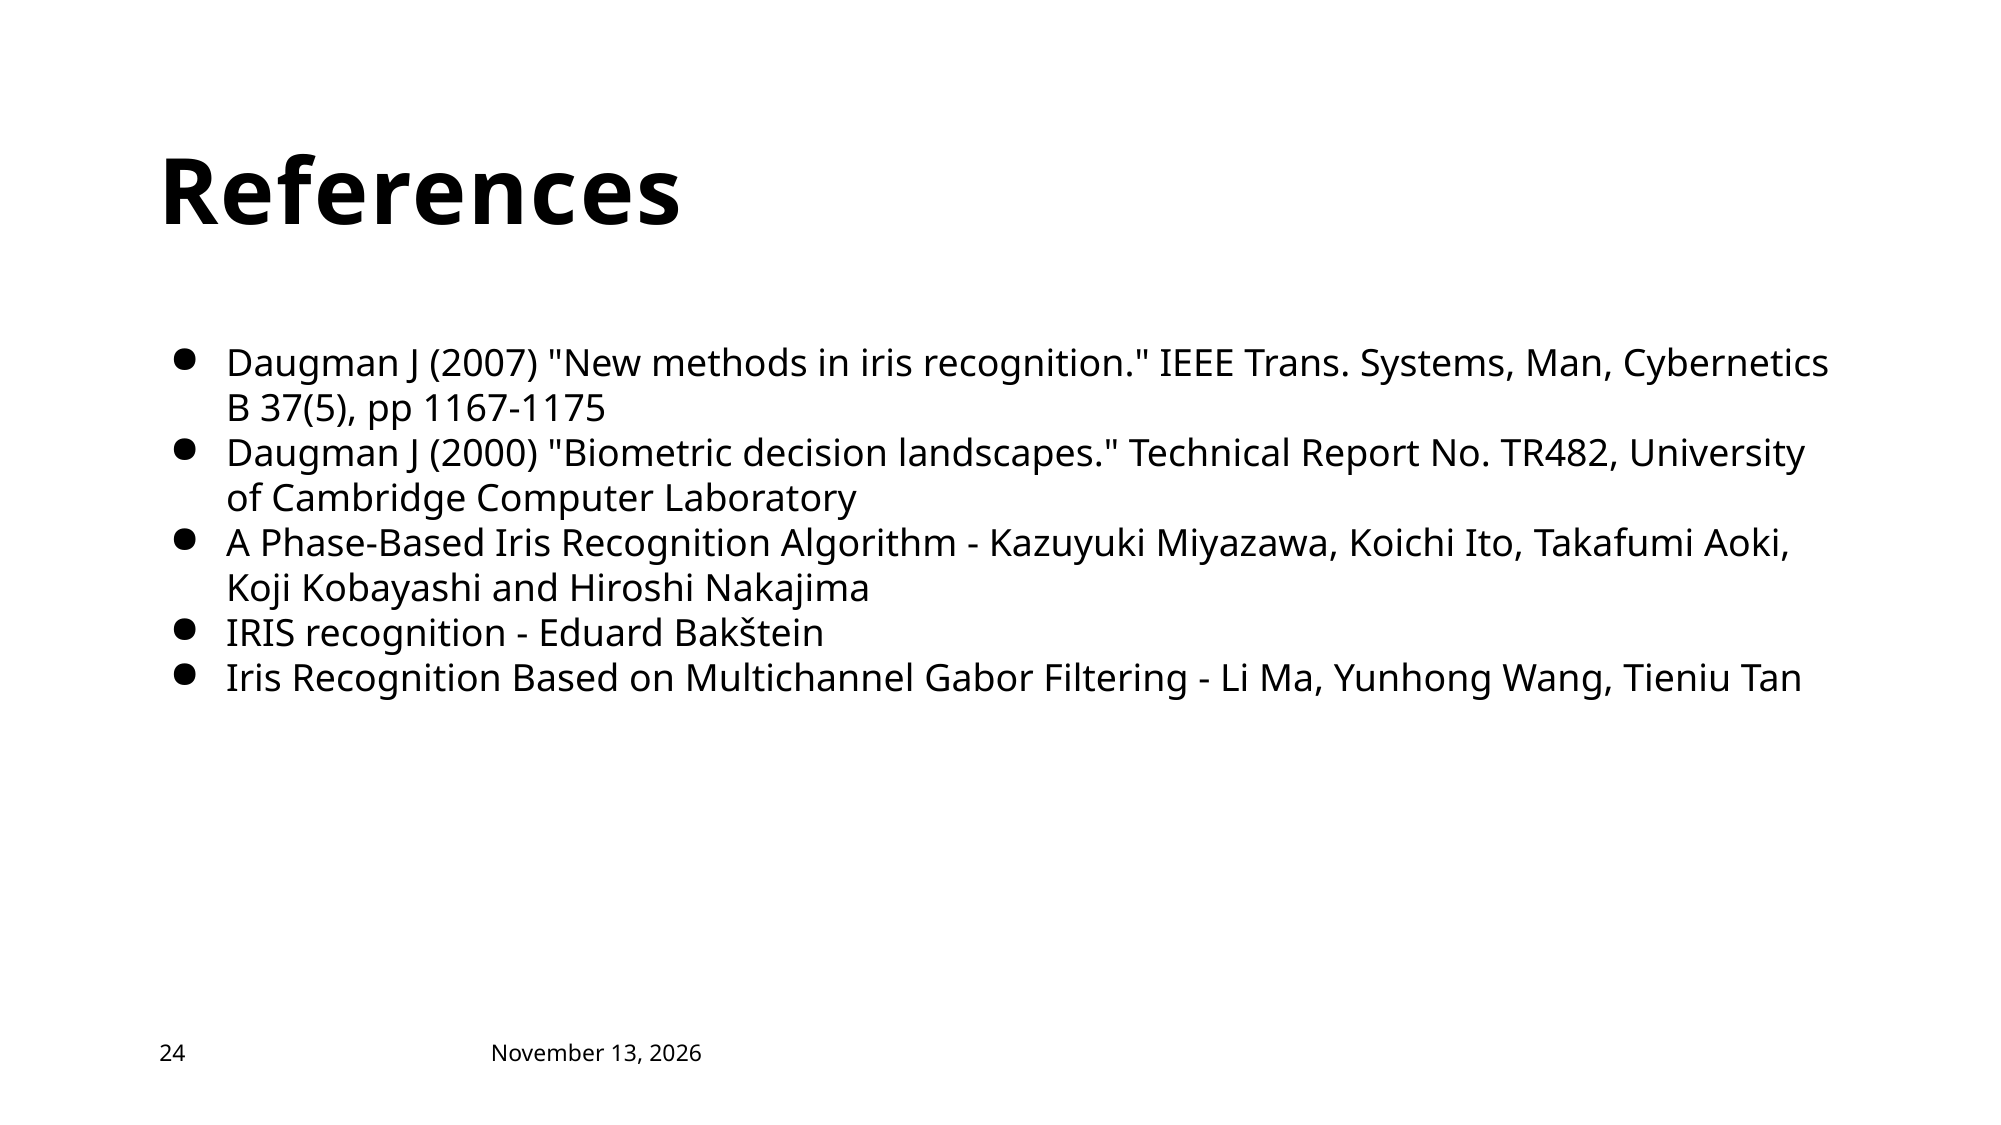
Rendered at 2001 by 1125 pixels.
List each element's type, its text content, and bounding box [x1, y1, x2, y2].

title References [158, 144, 969, 245]
slide_number 24 [159, 1038, 246, 1080]
text_box Daugman J (2007) "New methods in iris recognition." IEEE Trans. Systems, Man, Cybernetics B 37(5), pp 1167-1175 Daugman J (2000) "Biometric decision landscapes." Technical Report No. TR482, University of Cambridge Computer Laboratory A Phase-Based Iris Recognition Algorithm - Kazuyuki Miyazawa, Koichi Ito, Takafumi Aoki, Koji Kobayashi and Hiroshi Nakajima IRIS recognition - Eduard Bakštein Iris Recognition Based on Multichannel Gabor Filtering - Li Ma, Yunhong Wang, Tieniu Tan [136, 331, 1847, 707]
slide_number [490, 1038, 707, 1080]
